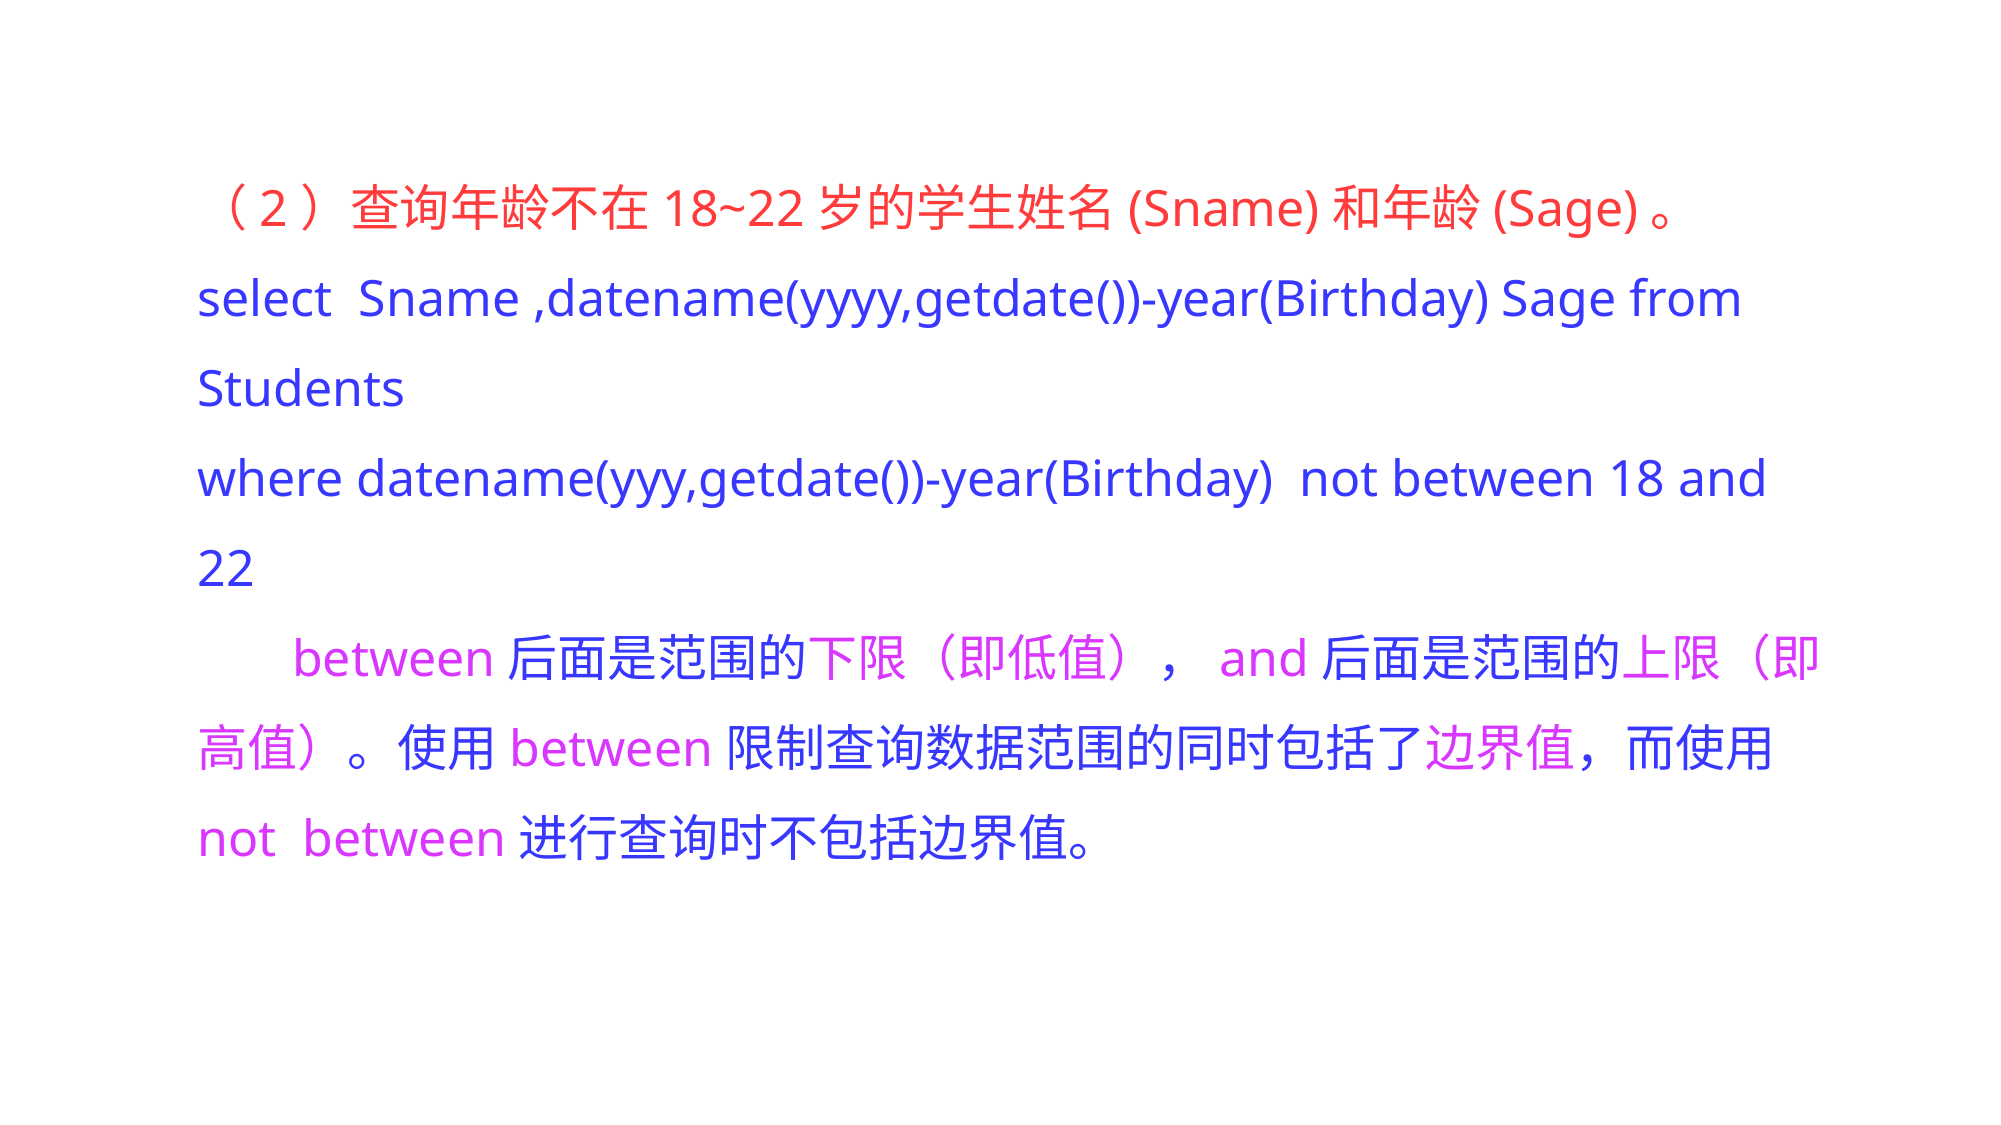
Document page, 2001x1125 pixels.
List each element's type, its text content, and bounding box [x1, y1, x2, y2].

text_box （2）查询年龄不在18~22岁的学生姓名(Sname)和年龄(Sage)。 select Sname ,datename(yyyy,getdate())-year(Birthday) Sage from Students where datename(yyy,getdate())-year(Birthday) not between 18 and 22 between后面是范围的下限（即低值），and后面是范围的上限（即高值）。使用between限制查询数据范围的同时包括了边界值，而使用not between进行查询时不包括边界值。 [182, 138, 1845, 874]
